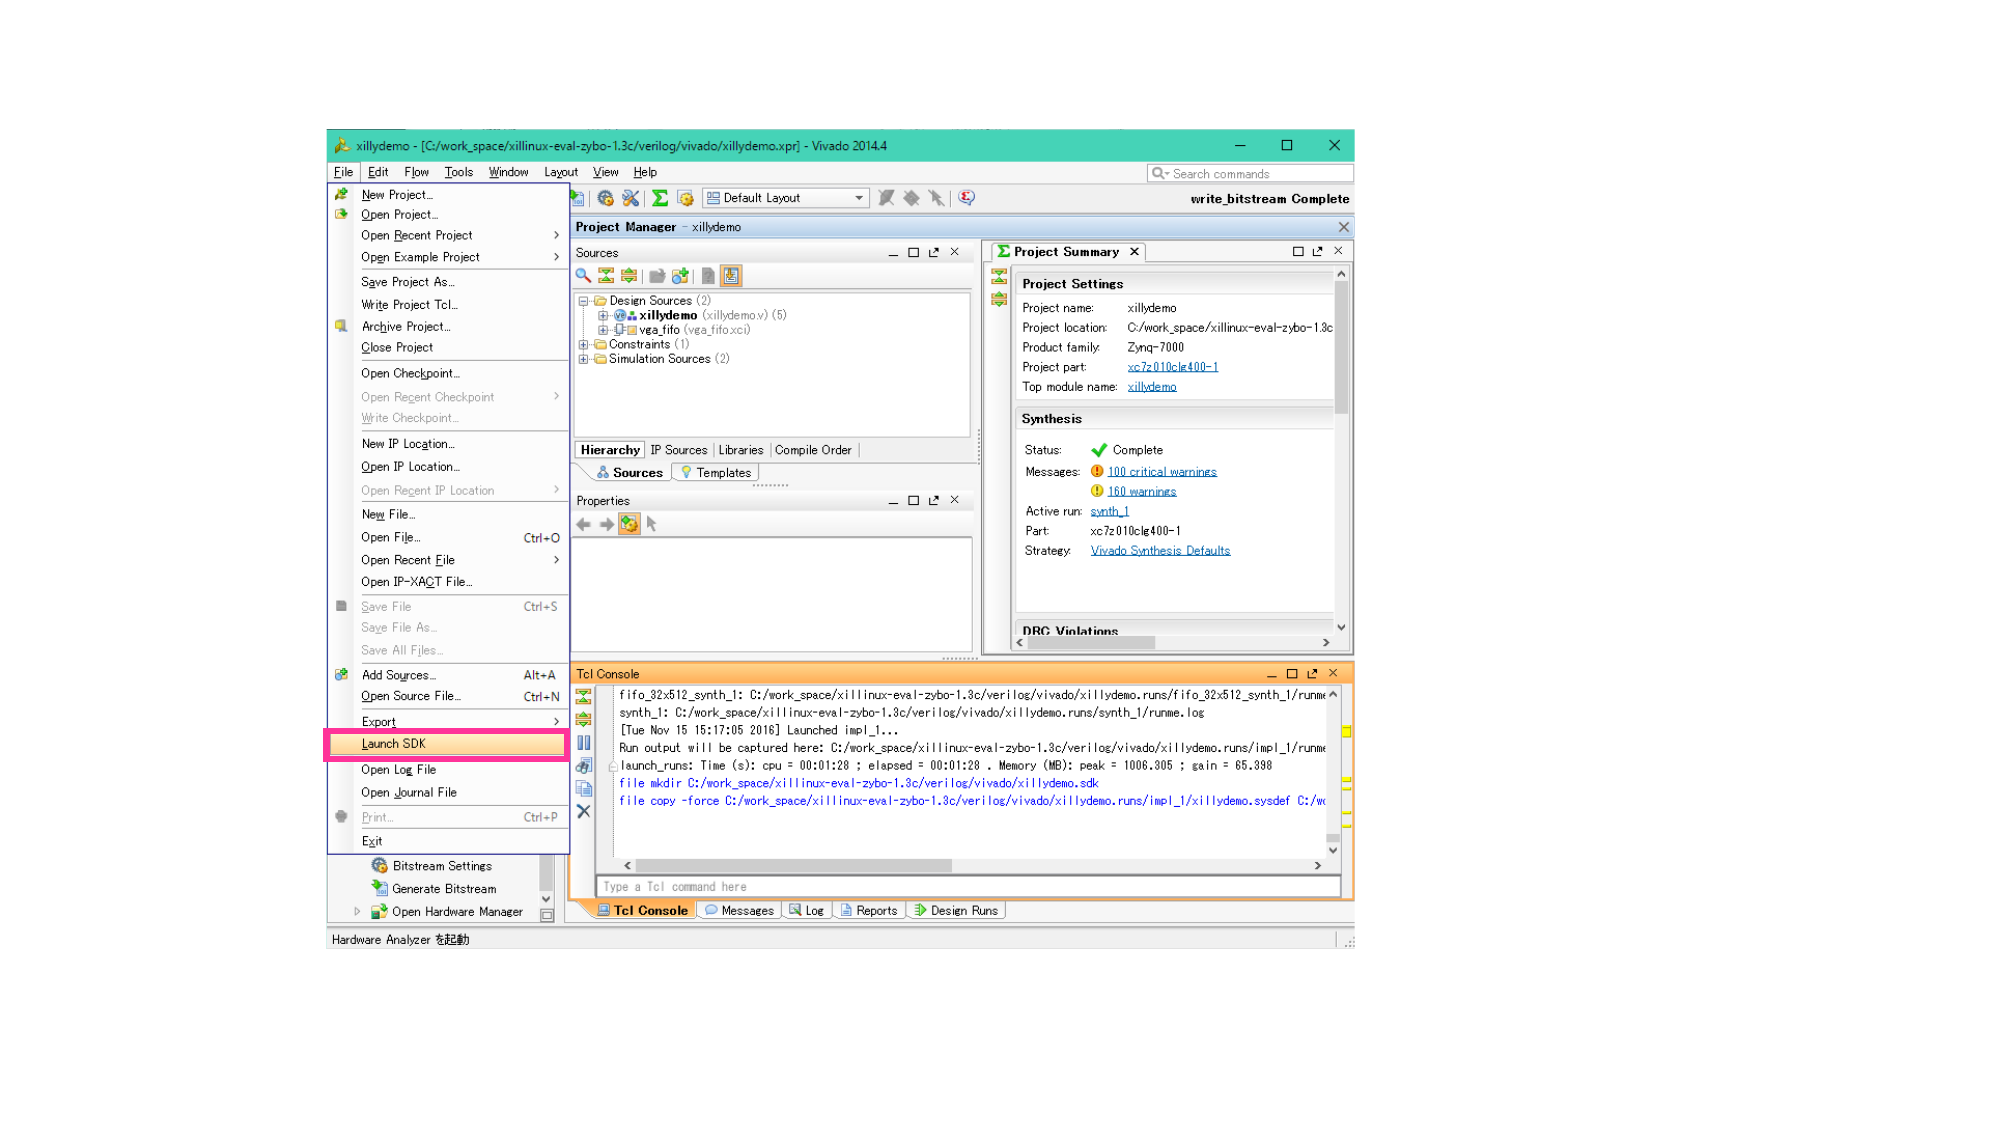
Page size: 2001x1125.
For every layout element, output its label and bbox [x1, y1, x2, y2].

picture [326, 129, 1355, 949]
